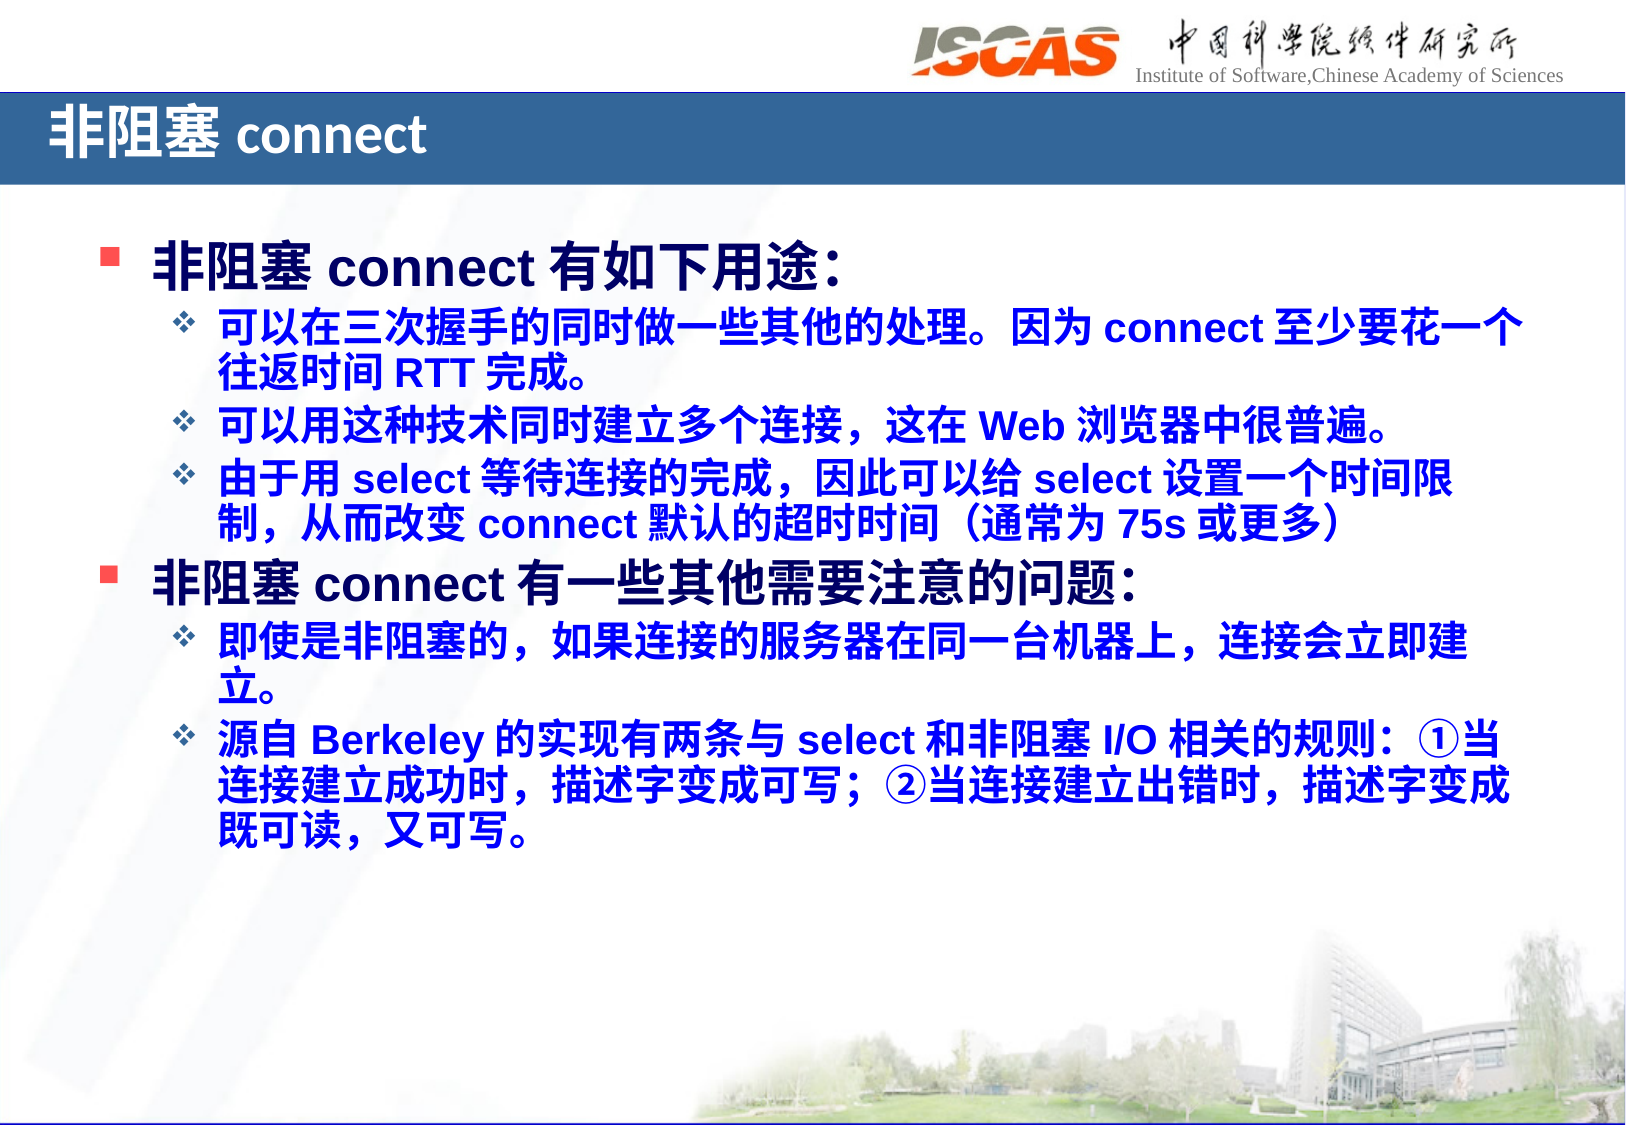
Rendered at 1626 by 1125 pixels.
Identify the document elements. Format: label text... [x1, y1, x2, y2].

title 非阻塞connect [0, 93, 1625, 185]
list 非阻塞connect有如下用途： 可以在三次握手的同时做一些其他的处理。因为connect至少要花一个往返时间RTT完成。 可以用这种技术同时建立多个连接，这在Web浏览器中很普遍。 由于用select等待连接的完成，因此可以给select设置一个时间限制，从而改变connect默认的超时时间（通常为75s或更多） 非阻塞connect有一些其他需要注意的问题： 即使是非阻塞的，如果连接的服务器在同一台机器上，连接会立即建立。 源自Berkeley的实现有两条与select和非阻塞I/O相关的规则：①当连接建立成功时，描述字变成可写；②当连接建立出错时，描述字变成既可读，又可写。 [80, 231, 1545, 988]
picture [0, 92, 1626, 1125]
picture [1166, 15, 1519, 71]
picture [907, 18, 1132, 87]
